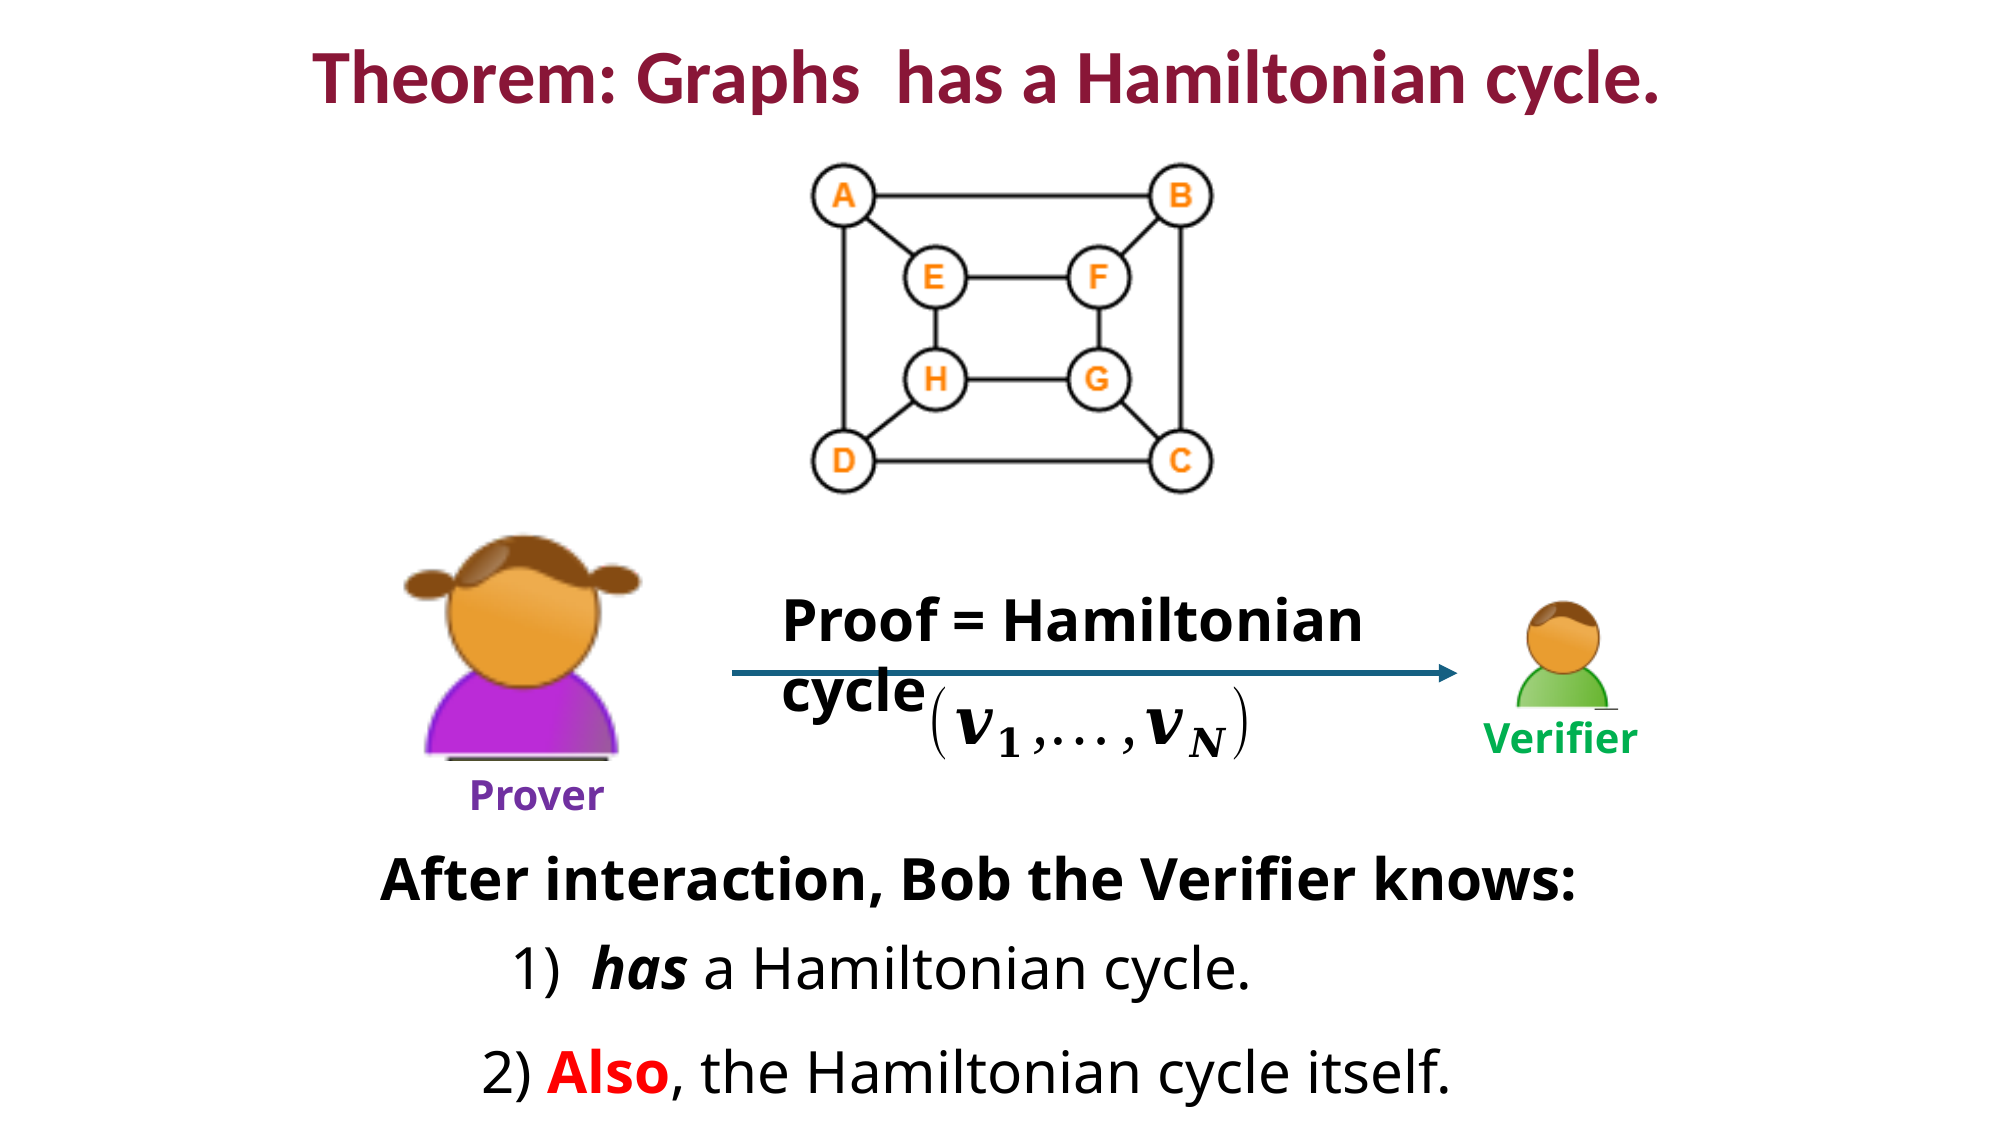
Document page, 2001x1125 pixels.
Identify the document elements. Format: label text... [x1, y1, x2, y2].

picture [765, 111, 1317, 555]
text_box Prover [401, 762, 673, 825]
text_box 2) Also, the Hamiltonian cycle itself. [466, 1027, 1483, 1113]
text_box Proof = Hamiltonian cycle [766, 575, 1434, 672]
text_box After interaction, Bob the Verifier knows: [365, 834, 1592, 919]
picture [364, 514, 666, 762]
picture [1511, 598, 1619, 710]
text_box Verifier [1425, 705, 1697, 768]
text_box Proof = Hamiltonian cycle [766, 674, 1434, 731]
